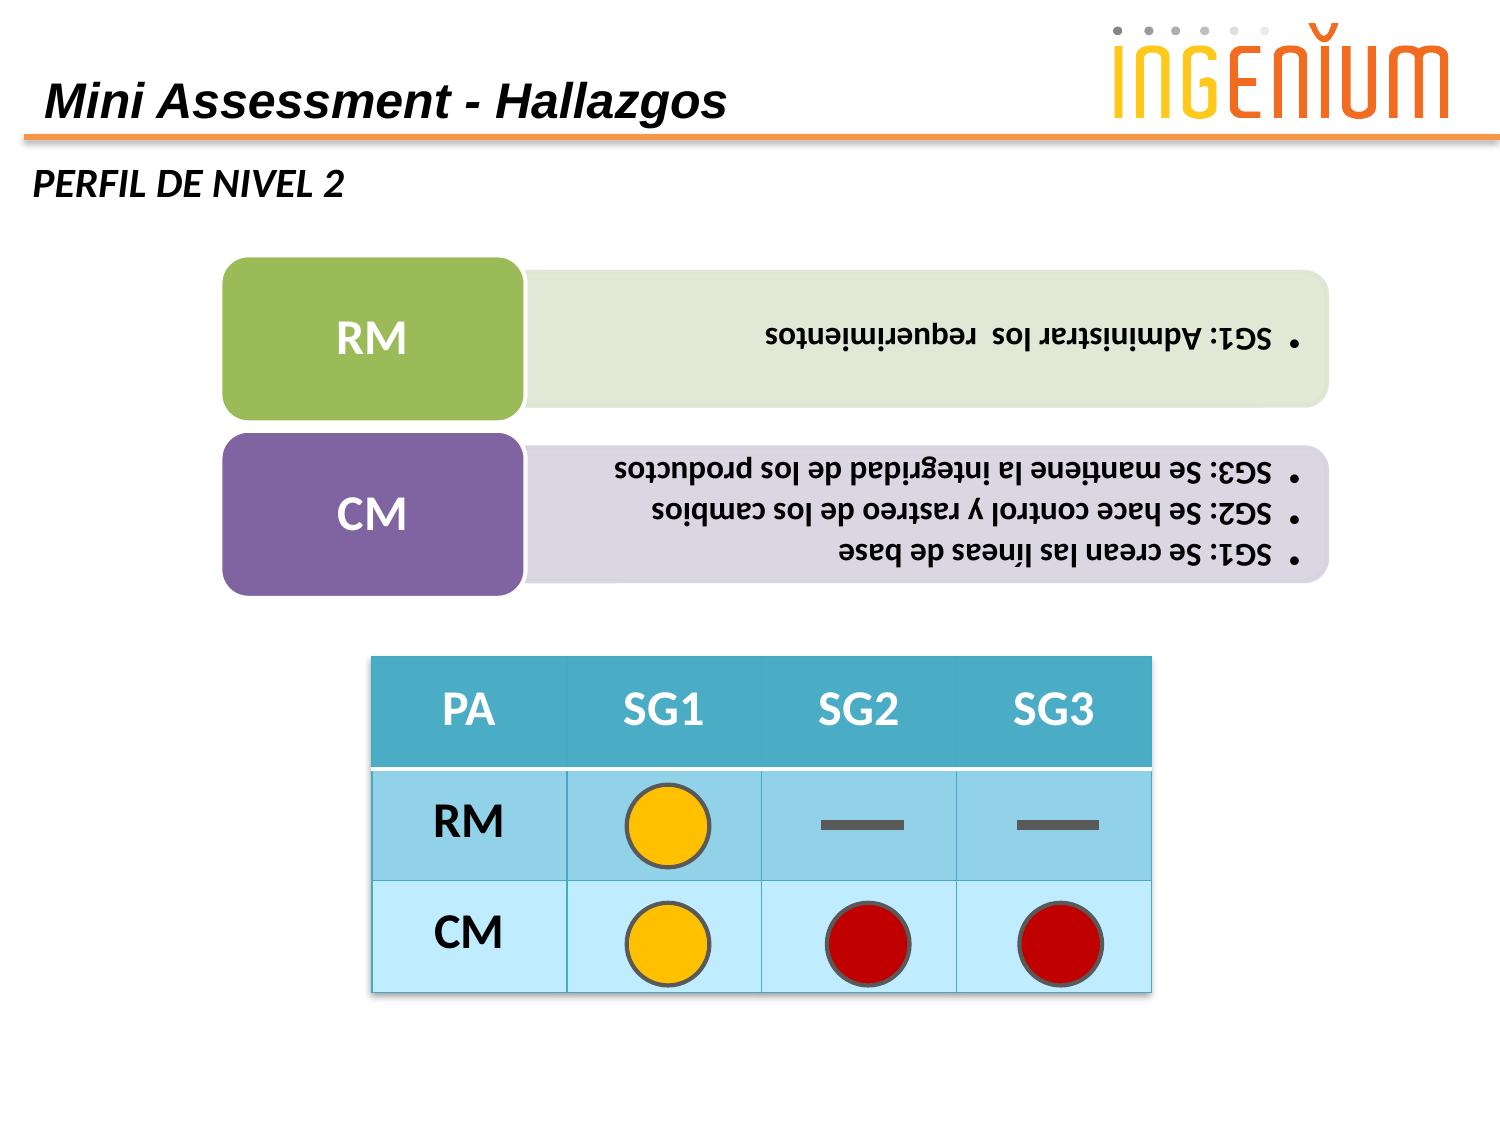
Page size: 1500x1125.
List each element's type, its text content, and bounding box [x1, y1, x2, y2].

table_cell RM [373, 771, 566, 880]
text_box [1017, 900, 1105, 988]
table_cell CM [373, 881, 566, 992]
table_header SG3 [957, 658, 1151, 767]
text_box [624, 900, 712, 988]
text_box [824, 900, 912, 988]
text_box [147, 255, 1400, 599]
text_box Mini Assessment - Hallazgos [29, 61, 1081, 136]
table_cell [957, 771, 1151, 880]
table_cell [762, 881, 956, 992]
table_cell [762, 771, 956, 880]
text_box Perfil de Nivel 2 [17, 147, 1471, 220]
text_box [624, 782, 712, 870]
table_cell [568, 881, 761, 992]
table_header SG2 [762, 658, 956, 767]
table_cell [957, 881, 1151, 992]
picture [1113, 23, 1462, 136]
table_header PA [373, 658, 566, 767]
table_header SG1 [568, 658, 761, 767]
table_cell [568, 771, 761, 880]
